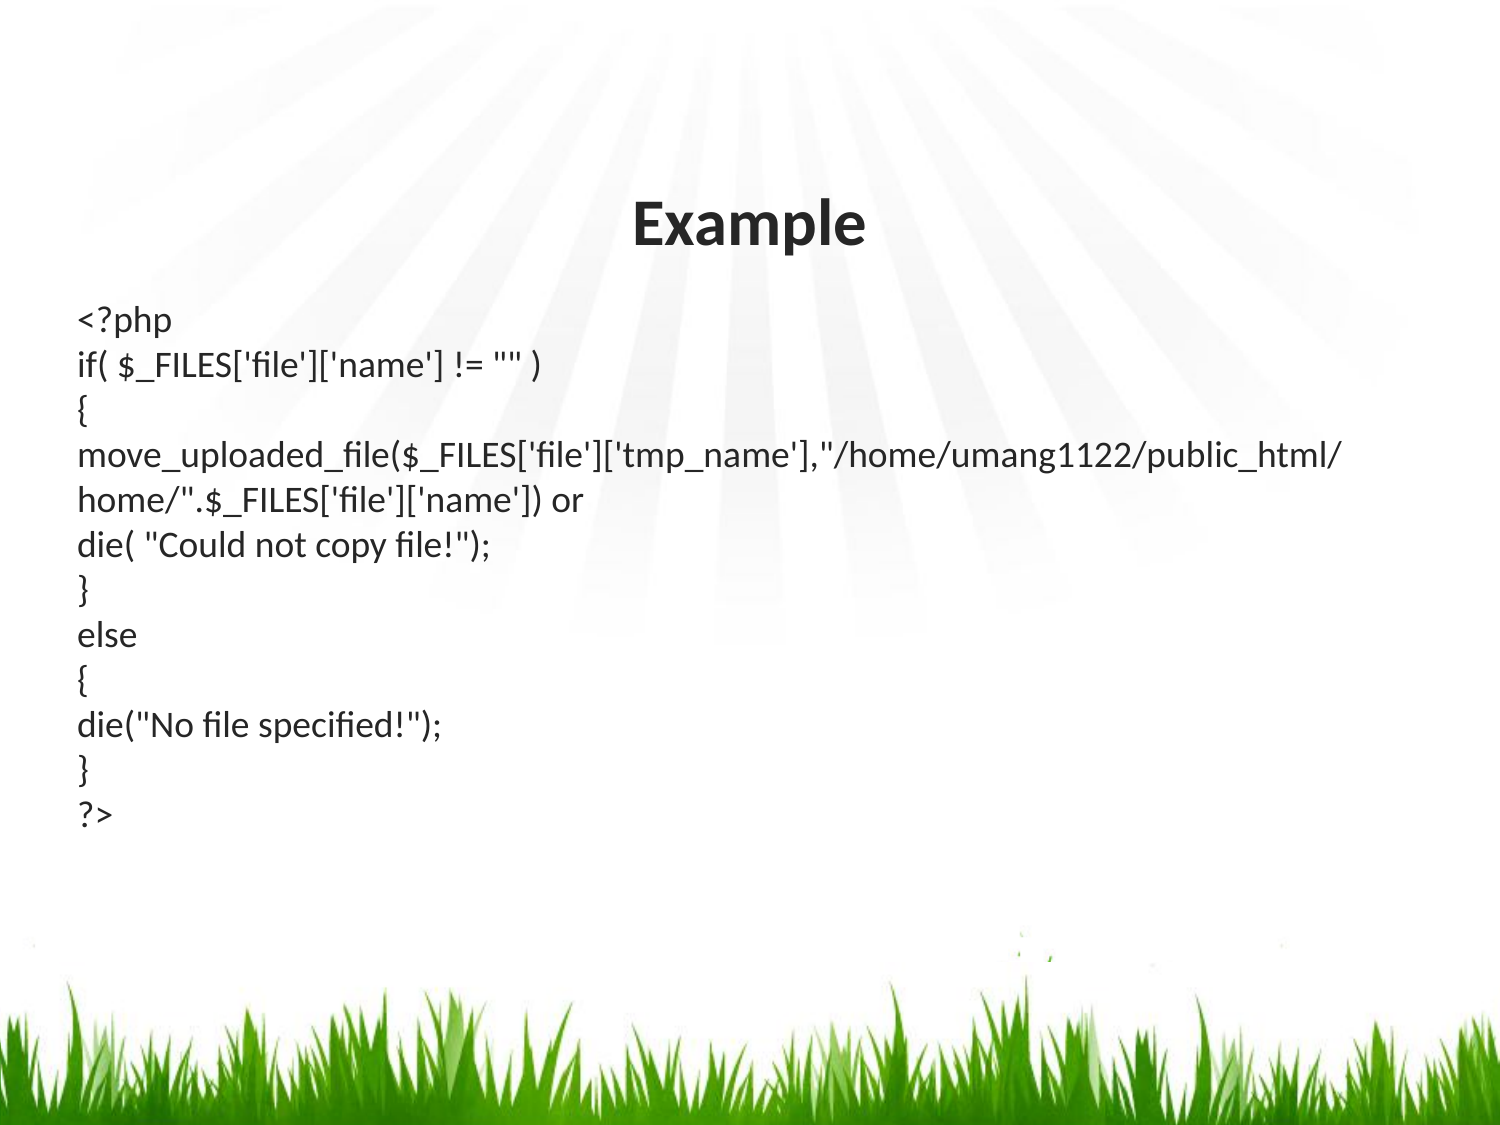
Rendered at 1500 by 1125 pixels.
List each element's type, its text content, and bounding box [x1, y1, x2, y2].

picture [0, 0, 1500, 1125]
title Example [75, 200, 1425, 238]
text_box <?php if( $_FILES['file']['name'] != "" ) { move_uploaded_file($_FILES['file']['tmp_name'],"/home/umang1122/public_html/home/".$_FILES['file']['name']) or die( "Could not copy file!"); } else { die("No file specified!"); } ?> [62, 287, 1413, 843]
